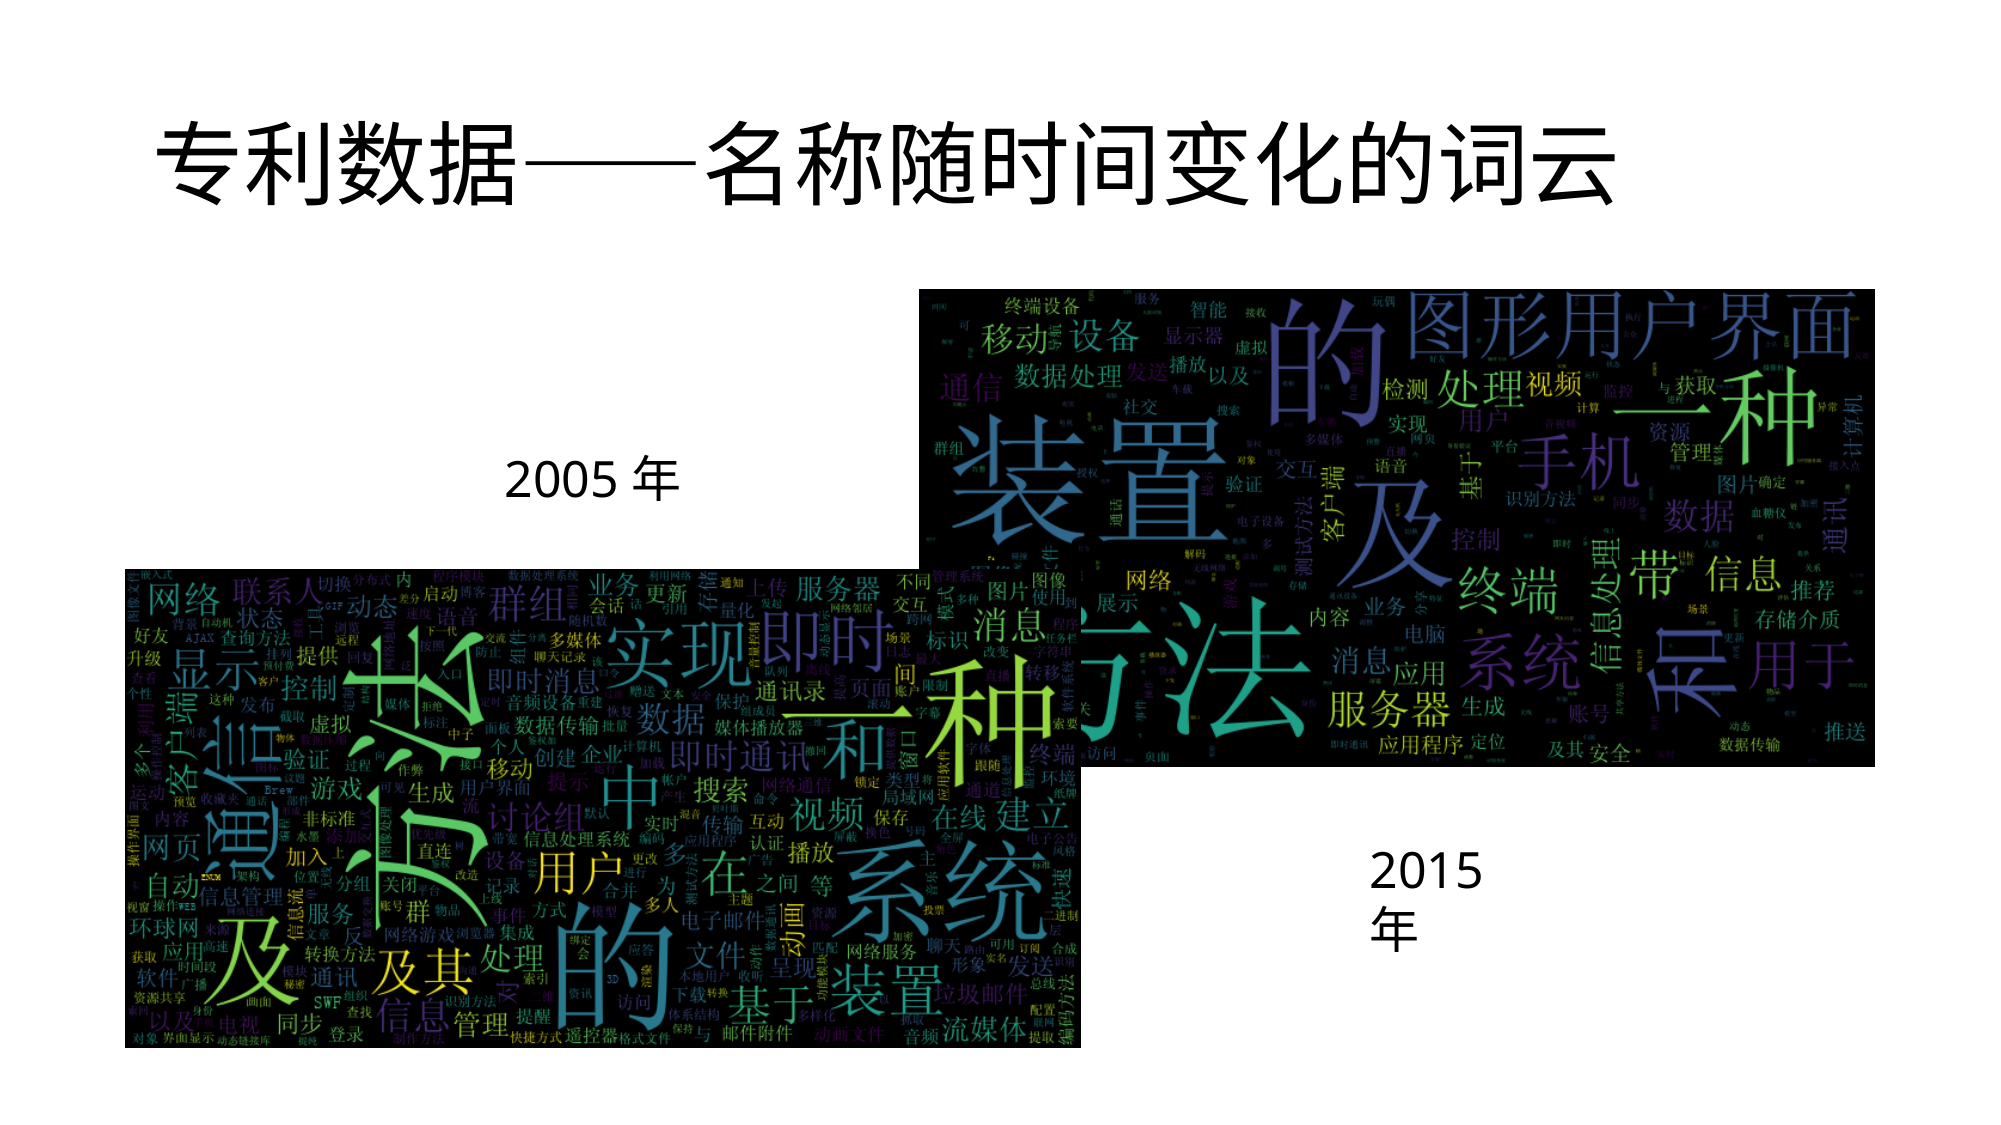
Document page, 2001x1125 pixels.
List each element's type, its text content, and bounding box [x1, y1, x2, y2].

text_box 2015年 [1354, 831, 1561, 967]
title 专利数据——名称随时间变化的词云 [137, 59, 1863, 278]
picture [125, 289, 1875, 1048]
text_box 2005年 [490, 439, 716, 515]
